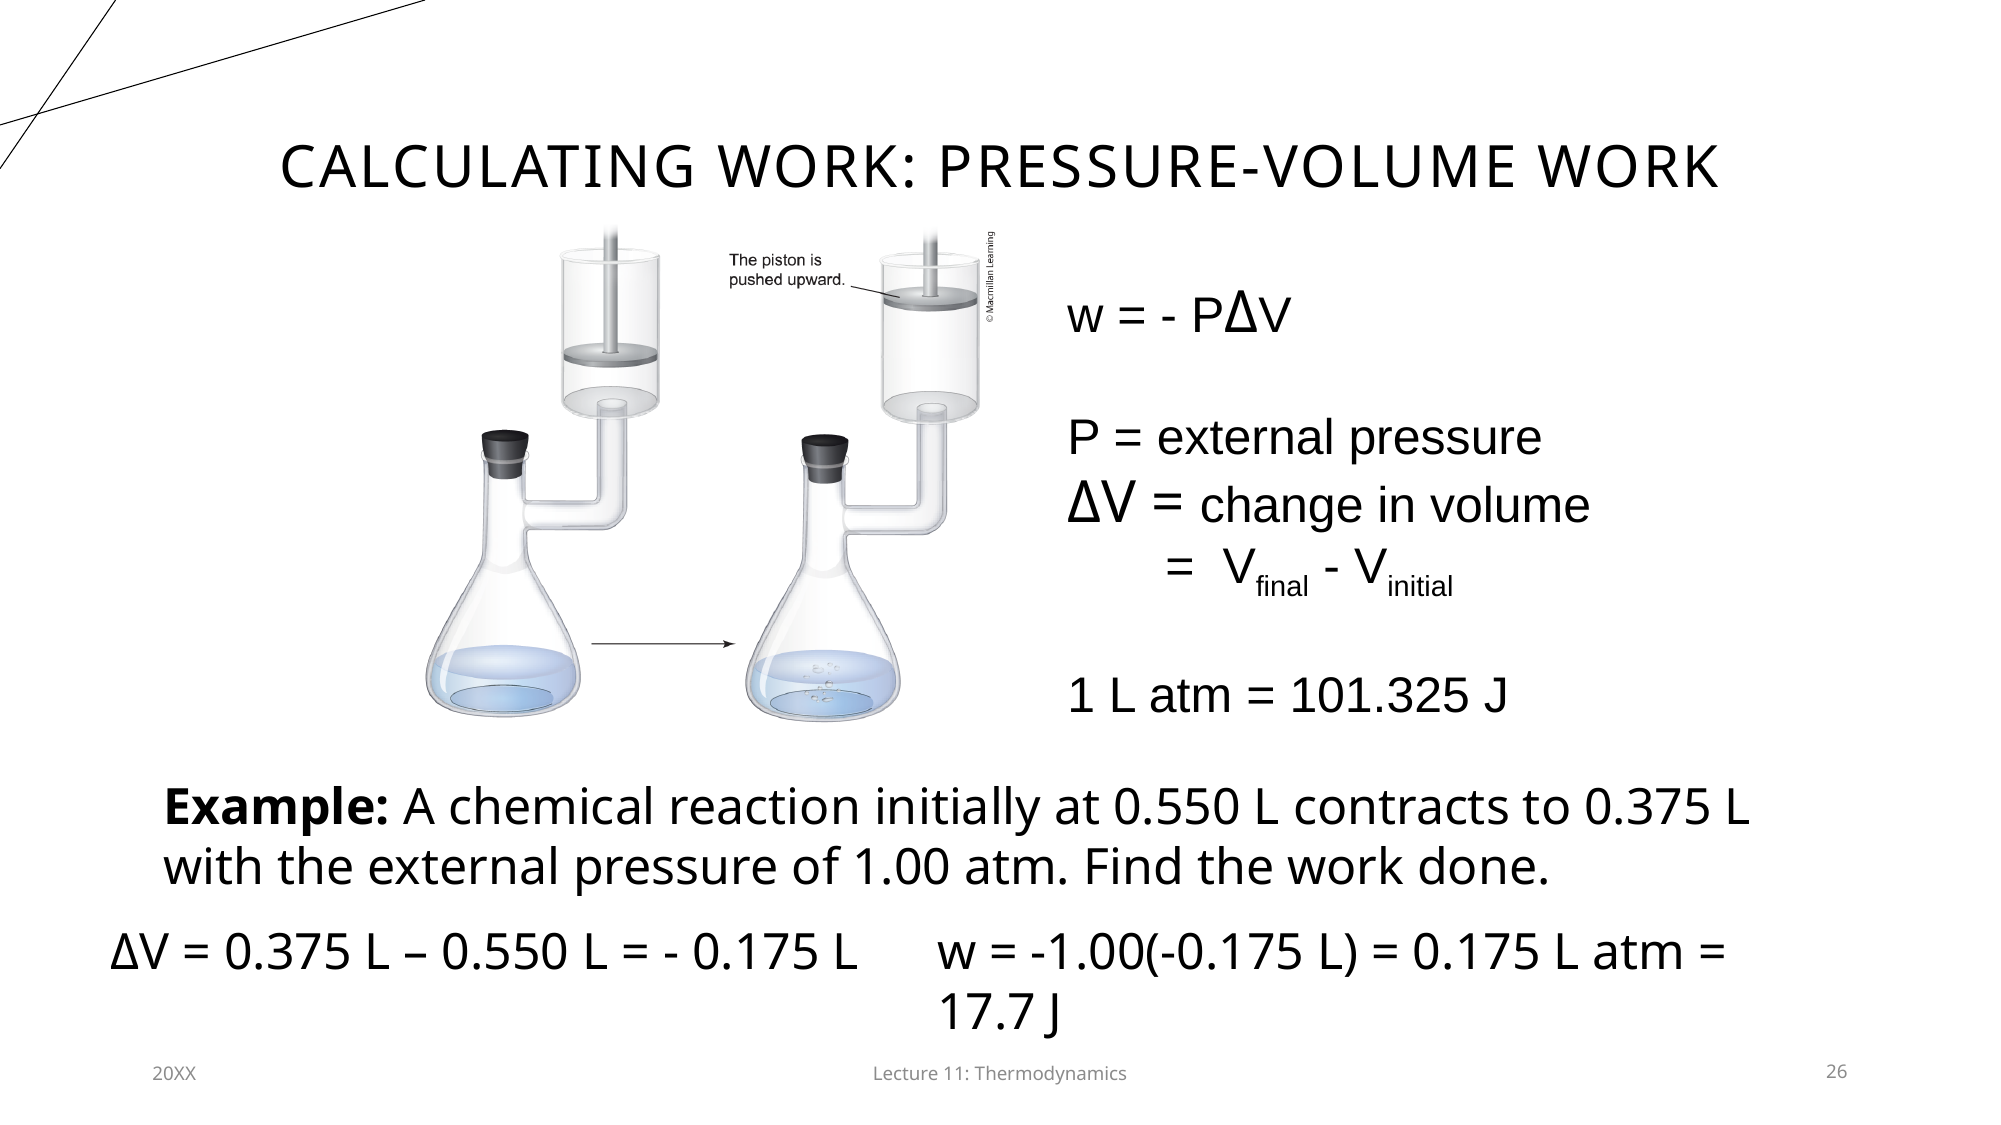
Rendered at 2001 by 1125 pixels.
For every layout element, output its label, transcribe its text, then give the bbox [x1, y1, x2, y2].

text_box ΔV = 0.375 L – 0.550 L = - 0.175 L [95, 911, 922, 987]
slide_number 26 [1412, 1042, 1863, 1103]
text_box w = - PΔV P = external pressure ΔV = change in volume = Vfinal - Vinitial 1 L atm = 101.325 J [1052, 266, 1740, 730]
text_box Example: A chemical reaction initially at 0.550 L contracts to 0.375 L with the external pressure of 1.00 atm. Find the work done. [148, 767, 1878, 903]
text_box w = -1.00(-0.175 L) = 0.175 L atm = 17.7 J [922, 911, 1842, 1047]
slide_number 20XX [137, 1042, 588, 1103]
picture [422, 221, 999, 726]
title Calculating work: Pressure-Volume Work [137, 59, 1863, 278]
footer Lecture 11: Thermodynamics​ [662, 1042, 1338, 1103]
